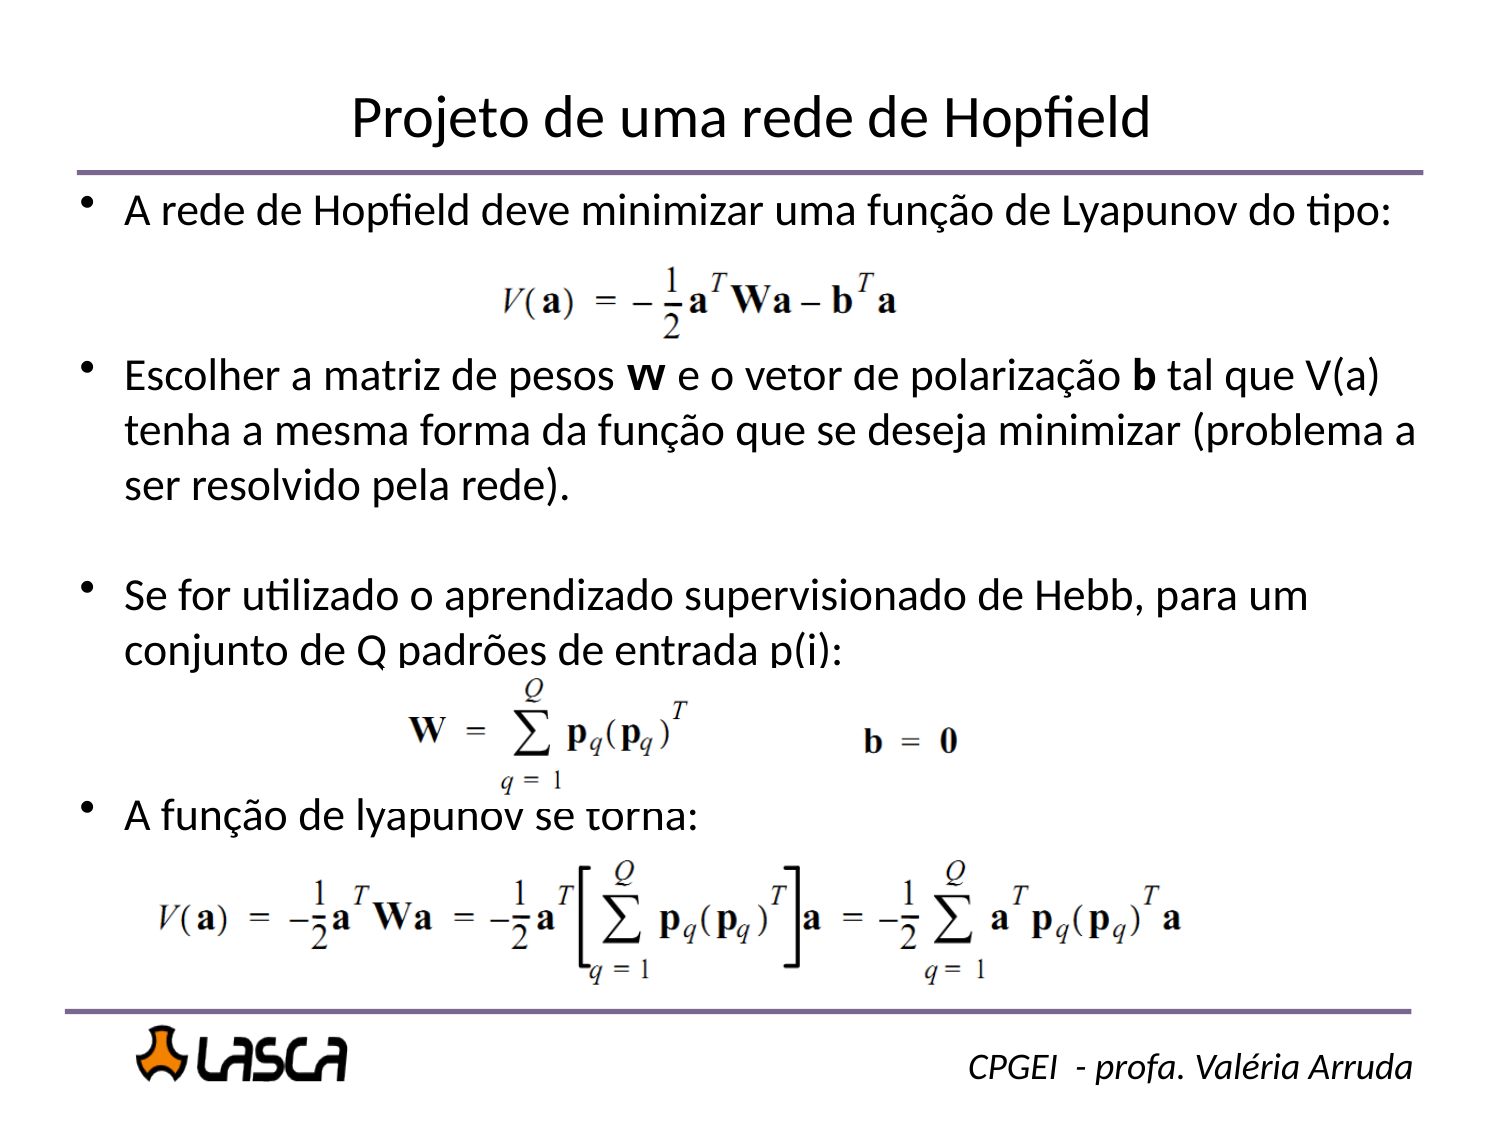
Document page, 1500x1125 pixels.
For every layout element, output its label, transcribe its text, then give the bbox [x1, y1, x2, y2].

picture [123, 857, 1200, 1001]
picture [478, 231, 904, 366]
title Projeto de uma rede de Hopfield [76, 66, 1428, 162]
text_box A rede de Hopfield deve minimizar uma função de Lyapunov do tipo: Escolher a matriz de pesos W e o vetor de polarização b tal que V(a) tenha a mesma forma da função que se deseja minimizar (problema a ser resolvido pela rede). Se for utilizado o aprendizado supervisionado de Hebb, para um conjunto de Q padrões de entrada p(i): A função de lyapunov se torna: [64, 172, 1471, 988]
picture [123, 1011, 359, 1102]
picture [383, 668, 975, 810]
